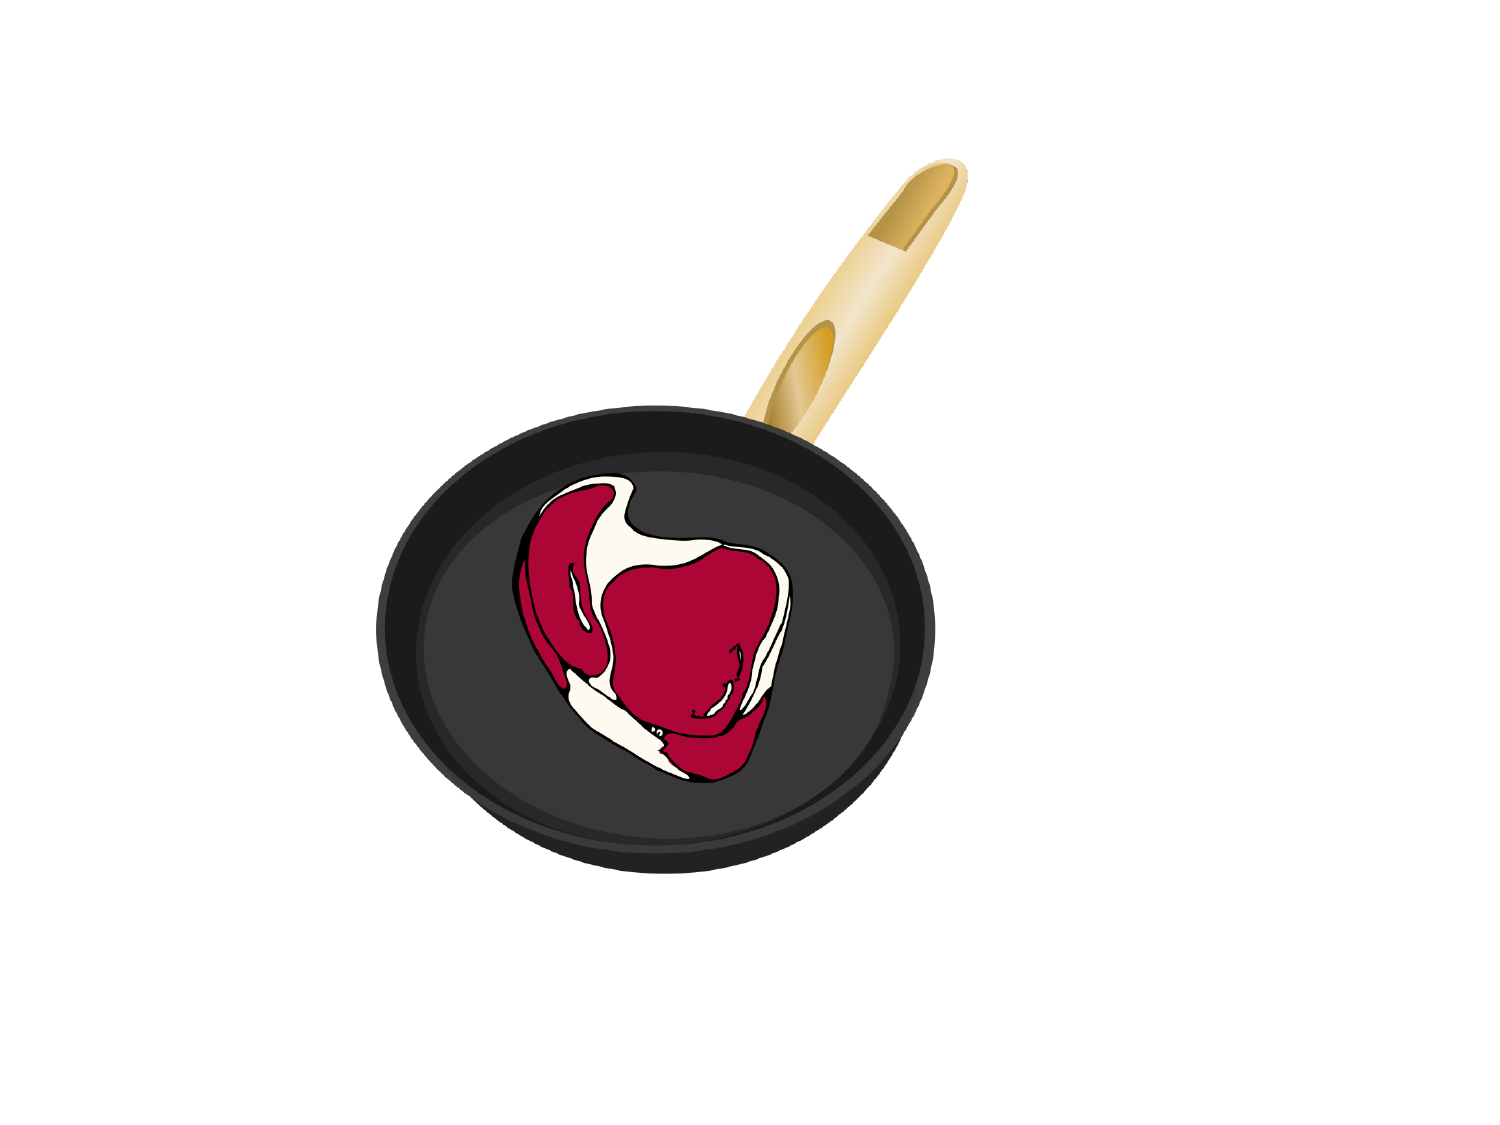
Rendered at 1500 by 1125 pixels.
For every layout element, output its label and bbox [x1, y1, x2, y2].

picture [376, 158, 968, 874]
